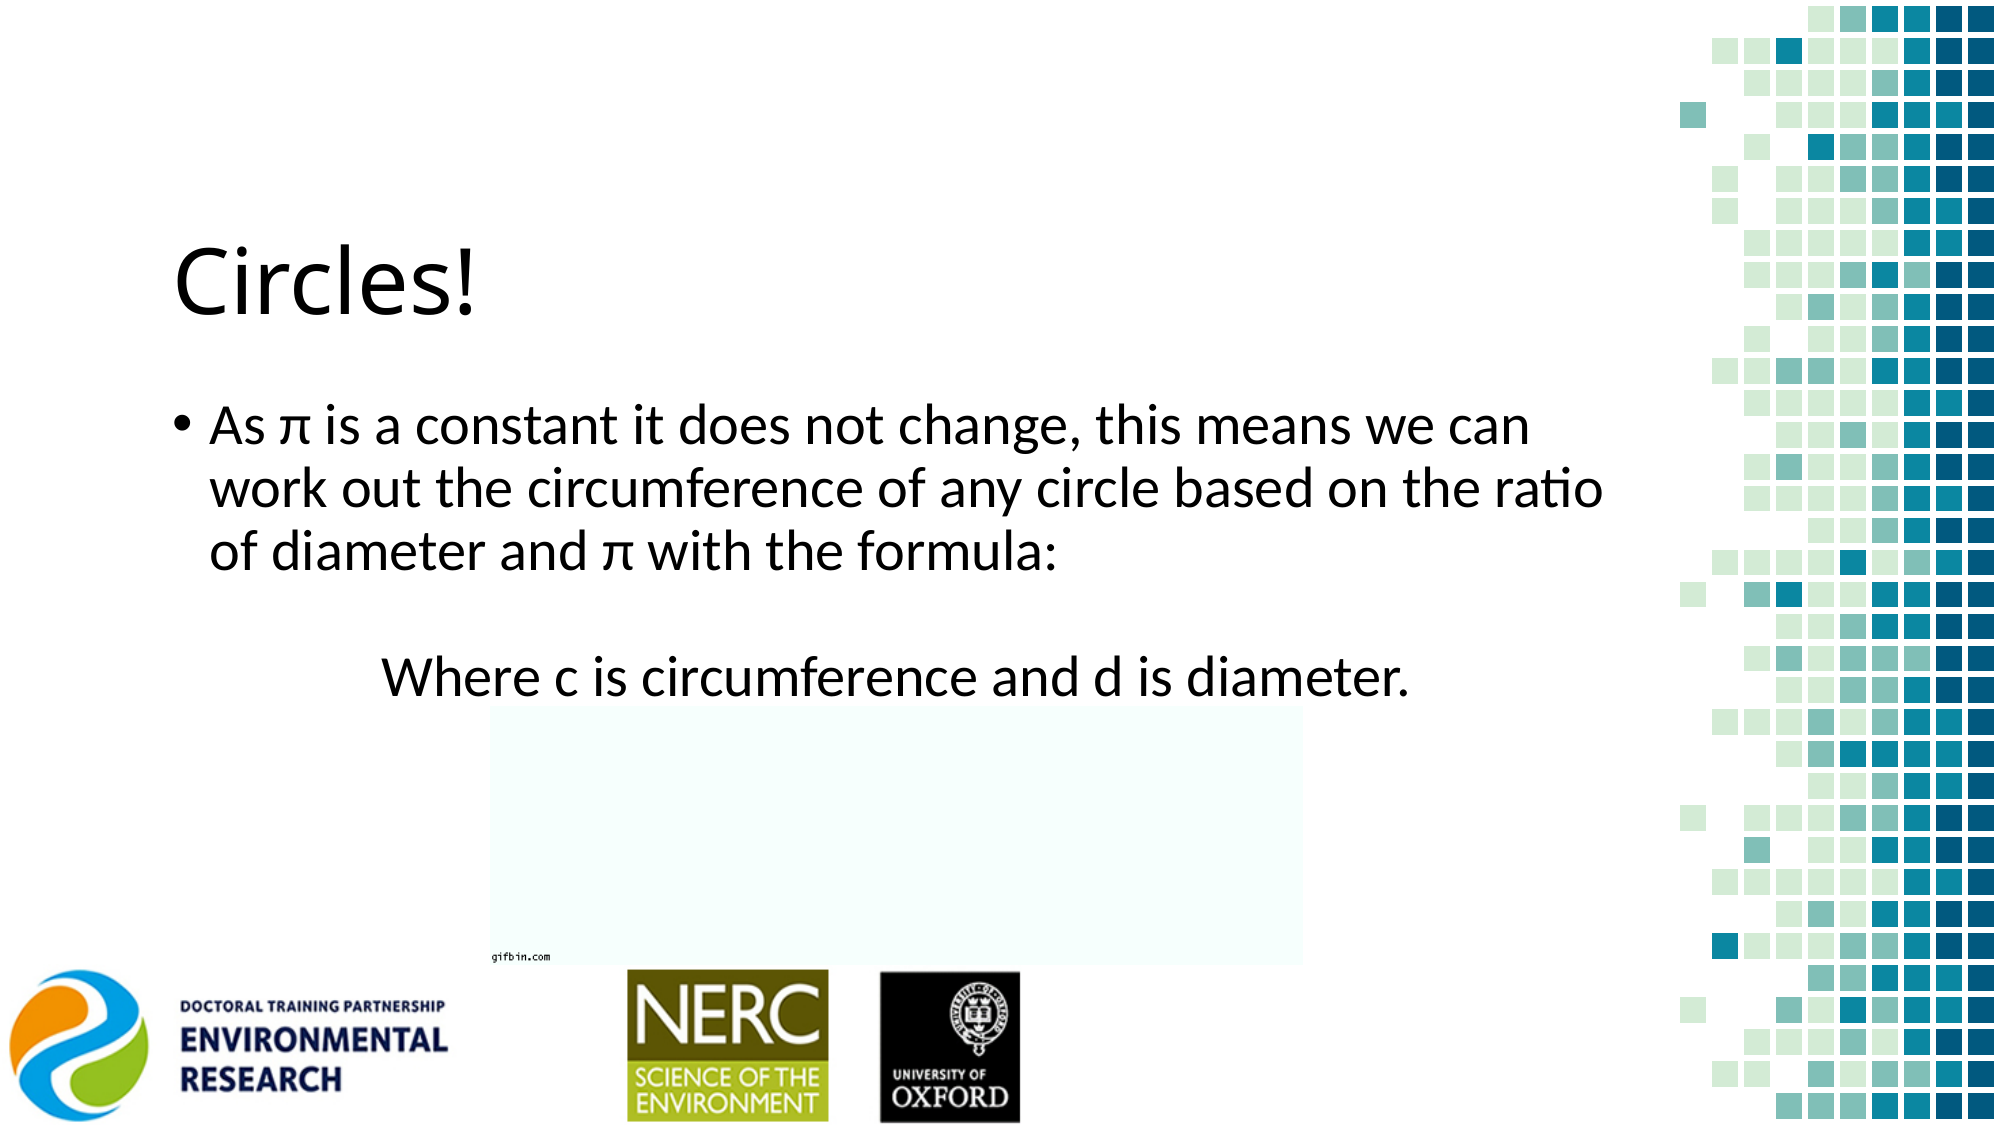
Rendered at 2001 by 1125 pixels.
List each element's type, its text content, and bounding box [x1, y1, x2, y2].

title Circles! [157, 161, 1636, 350]
picture [490, 706, 1303, 965]
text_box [0, 964, 1676, 1125]
